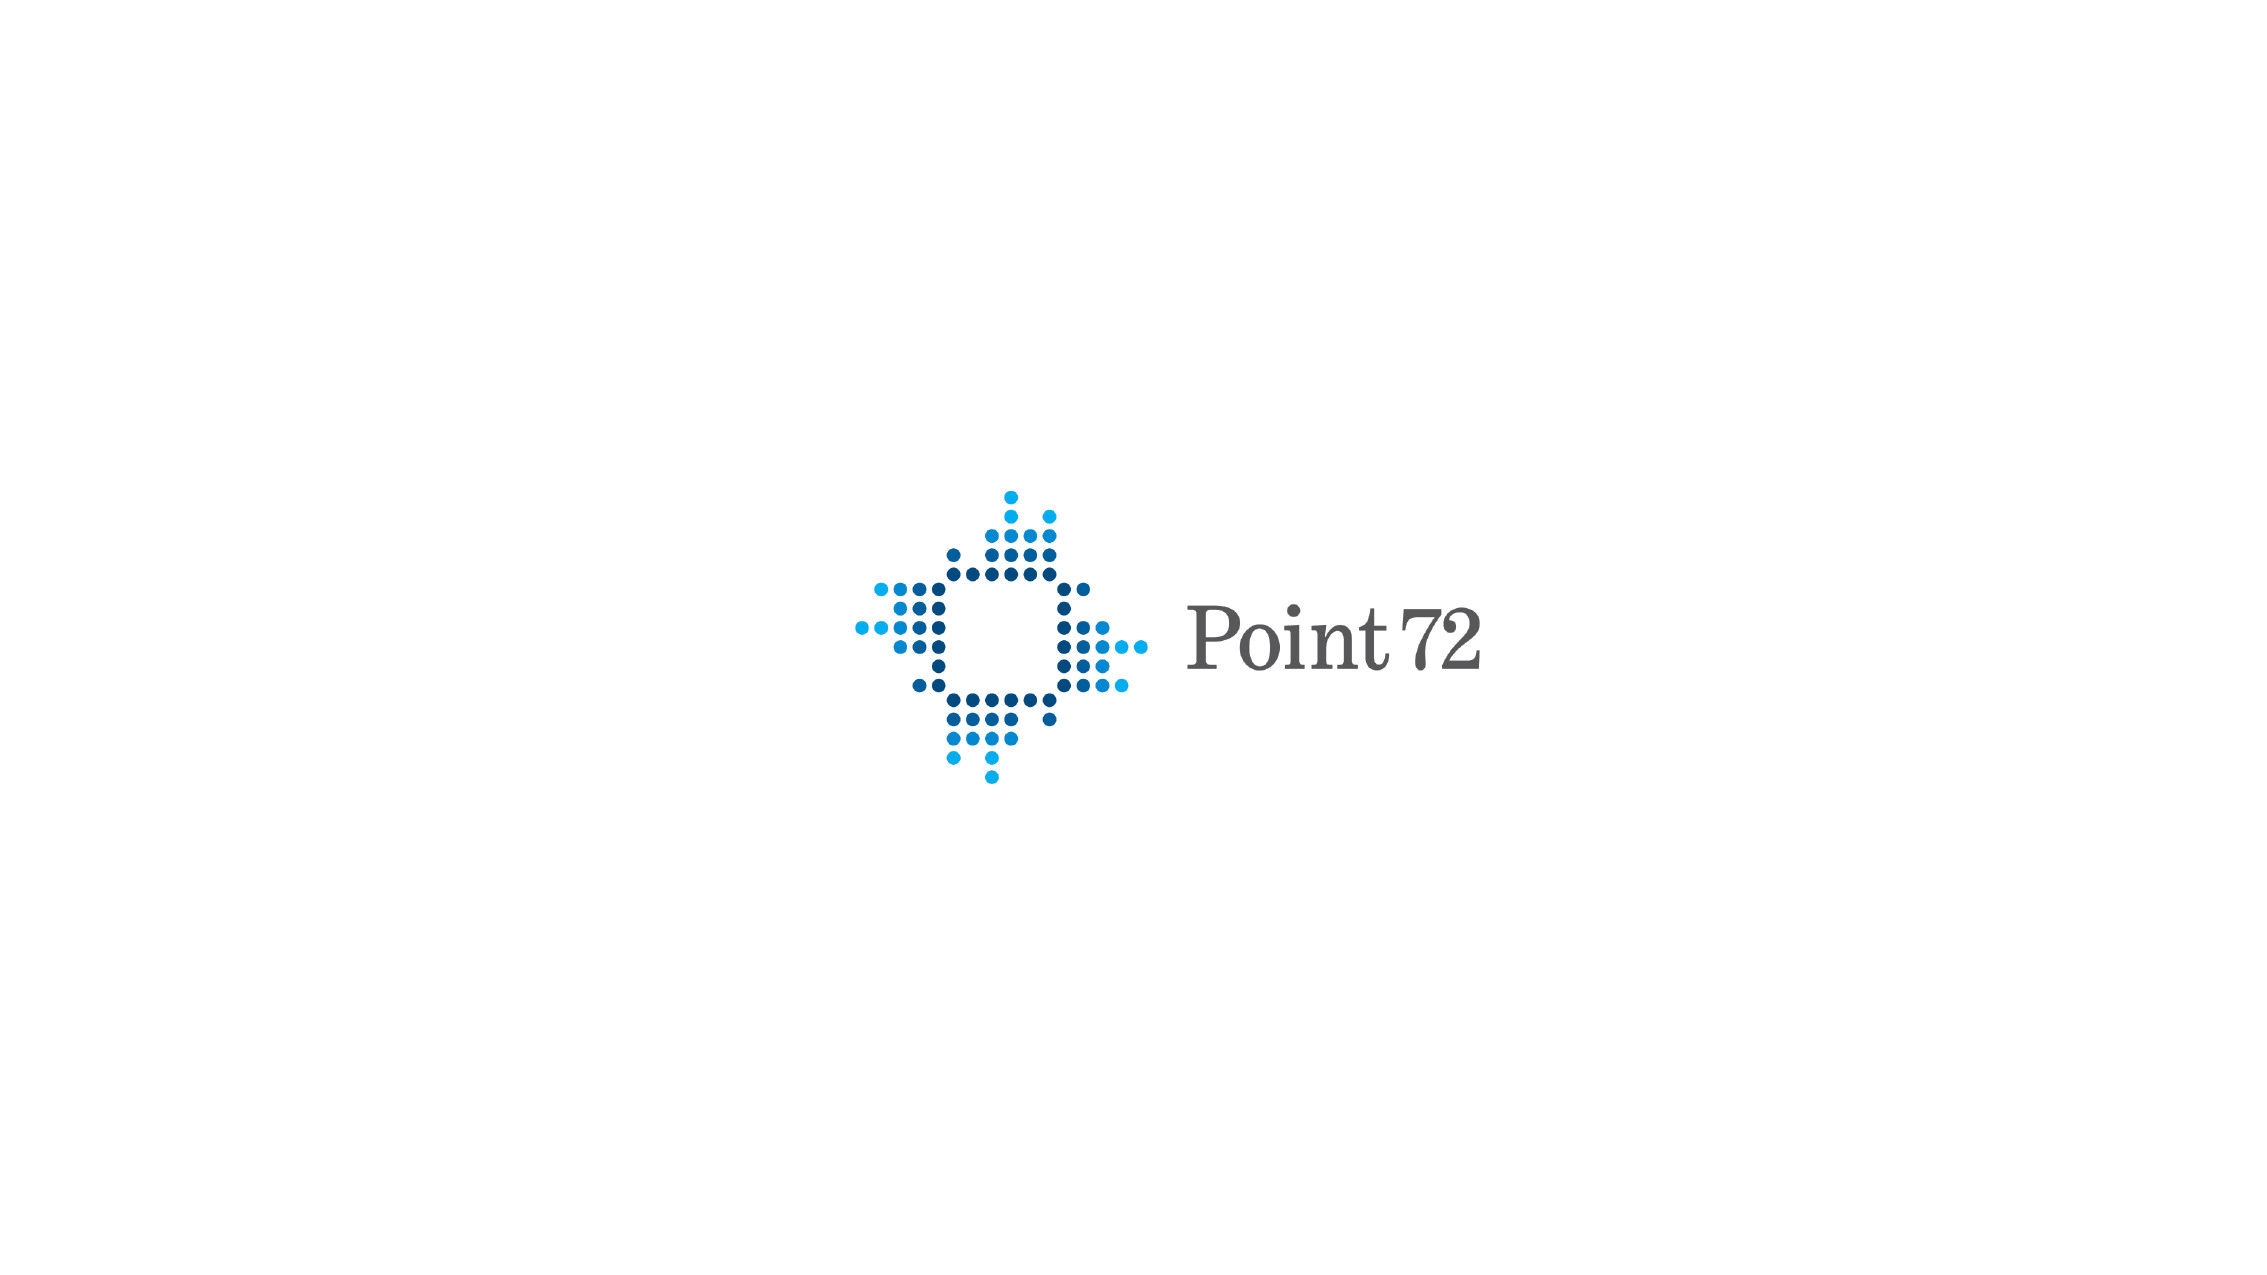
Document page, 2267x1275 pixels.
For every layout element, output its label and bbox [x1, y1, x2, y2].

picture [852, 488, 1483, 787]
